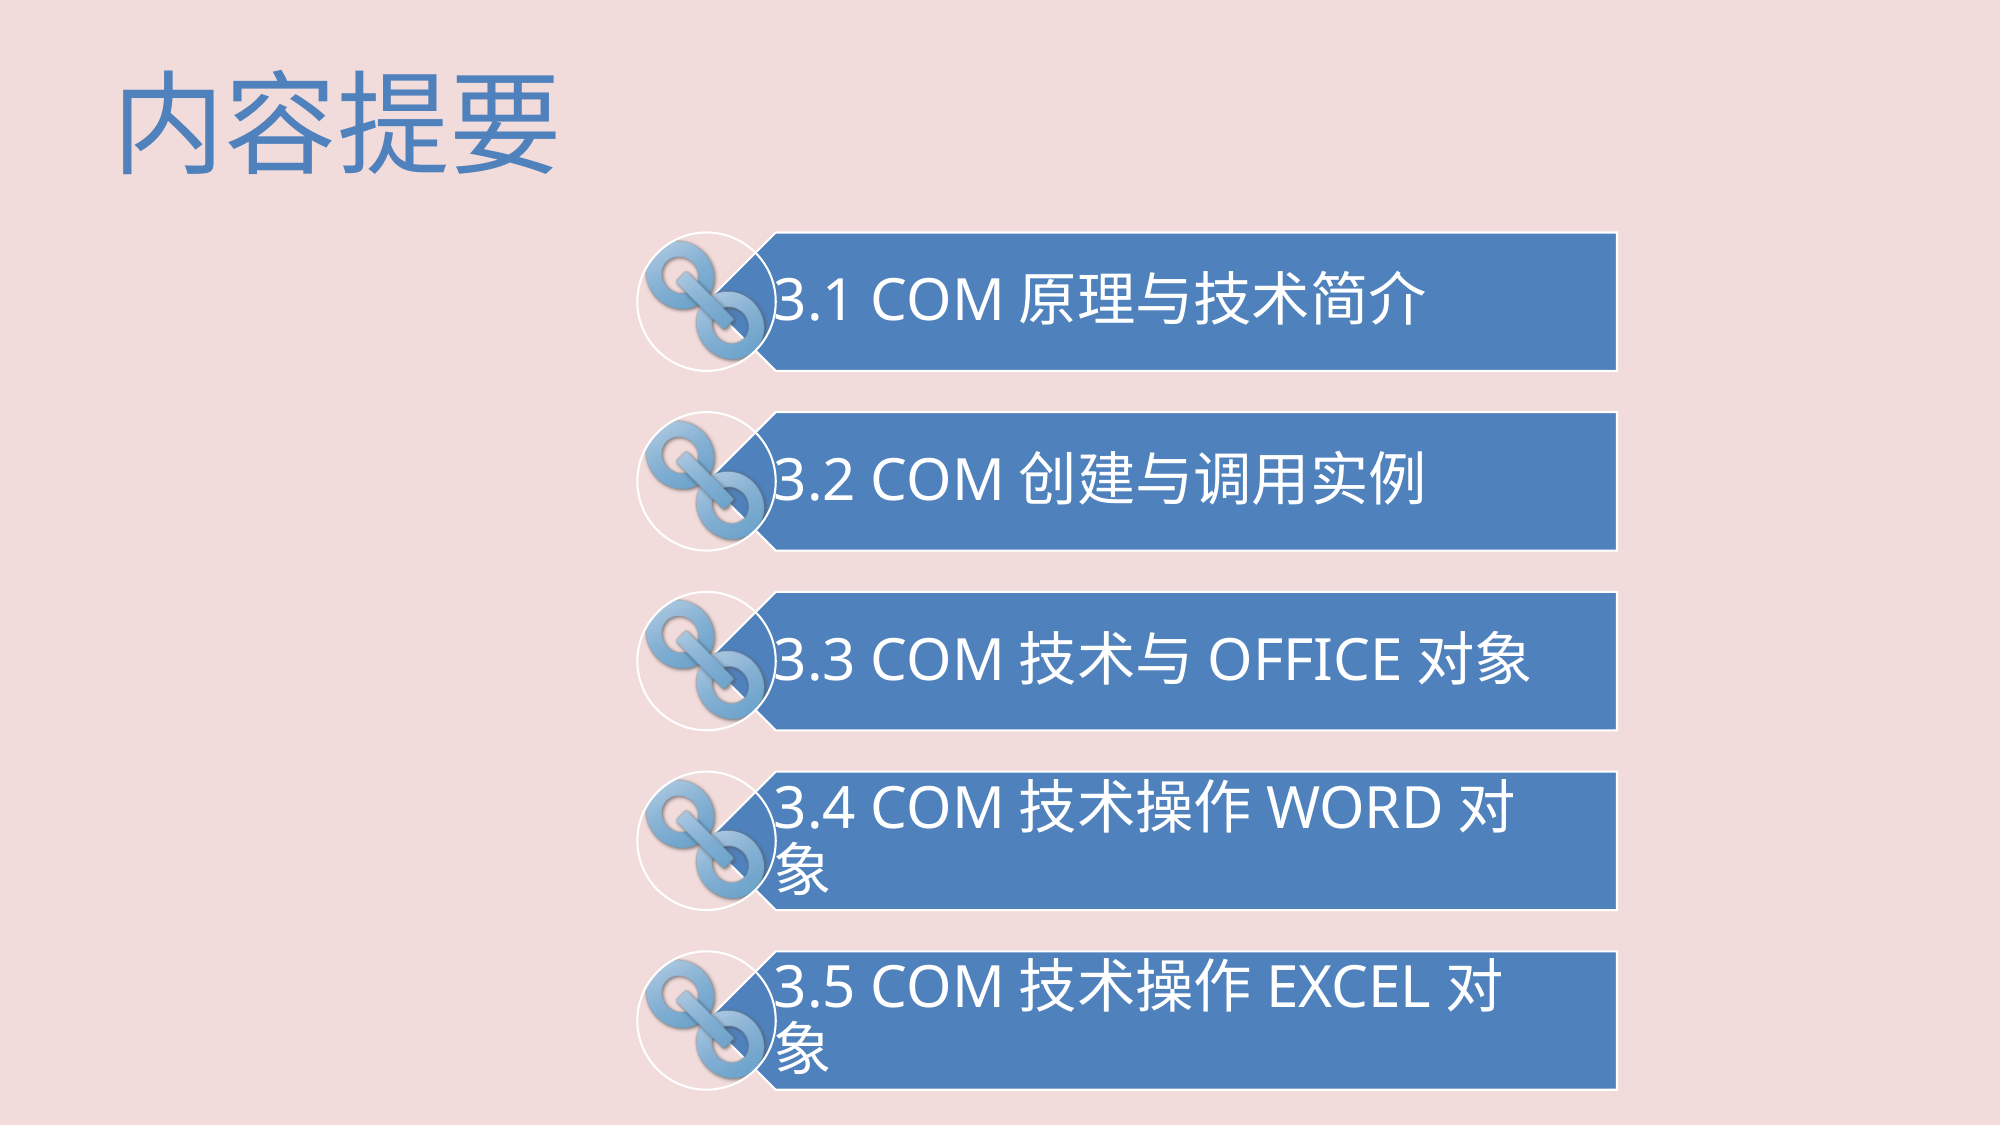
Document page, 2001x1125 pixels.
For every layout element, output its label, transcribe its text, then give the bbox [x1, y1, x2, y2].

title 内容提要 [0, 28, 577, 198]
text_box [442, 232, 1812, 1091]
